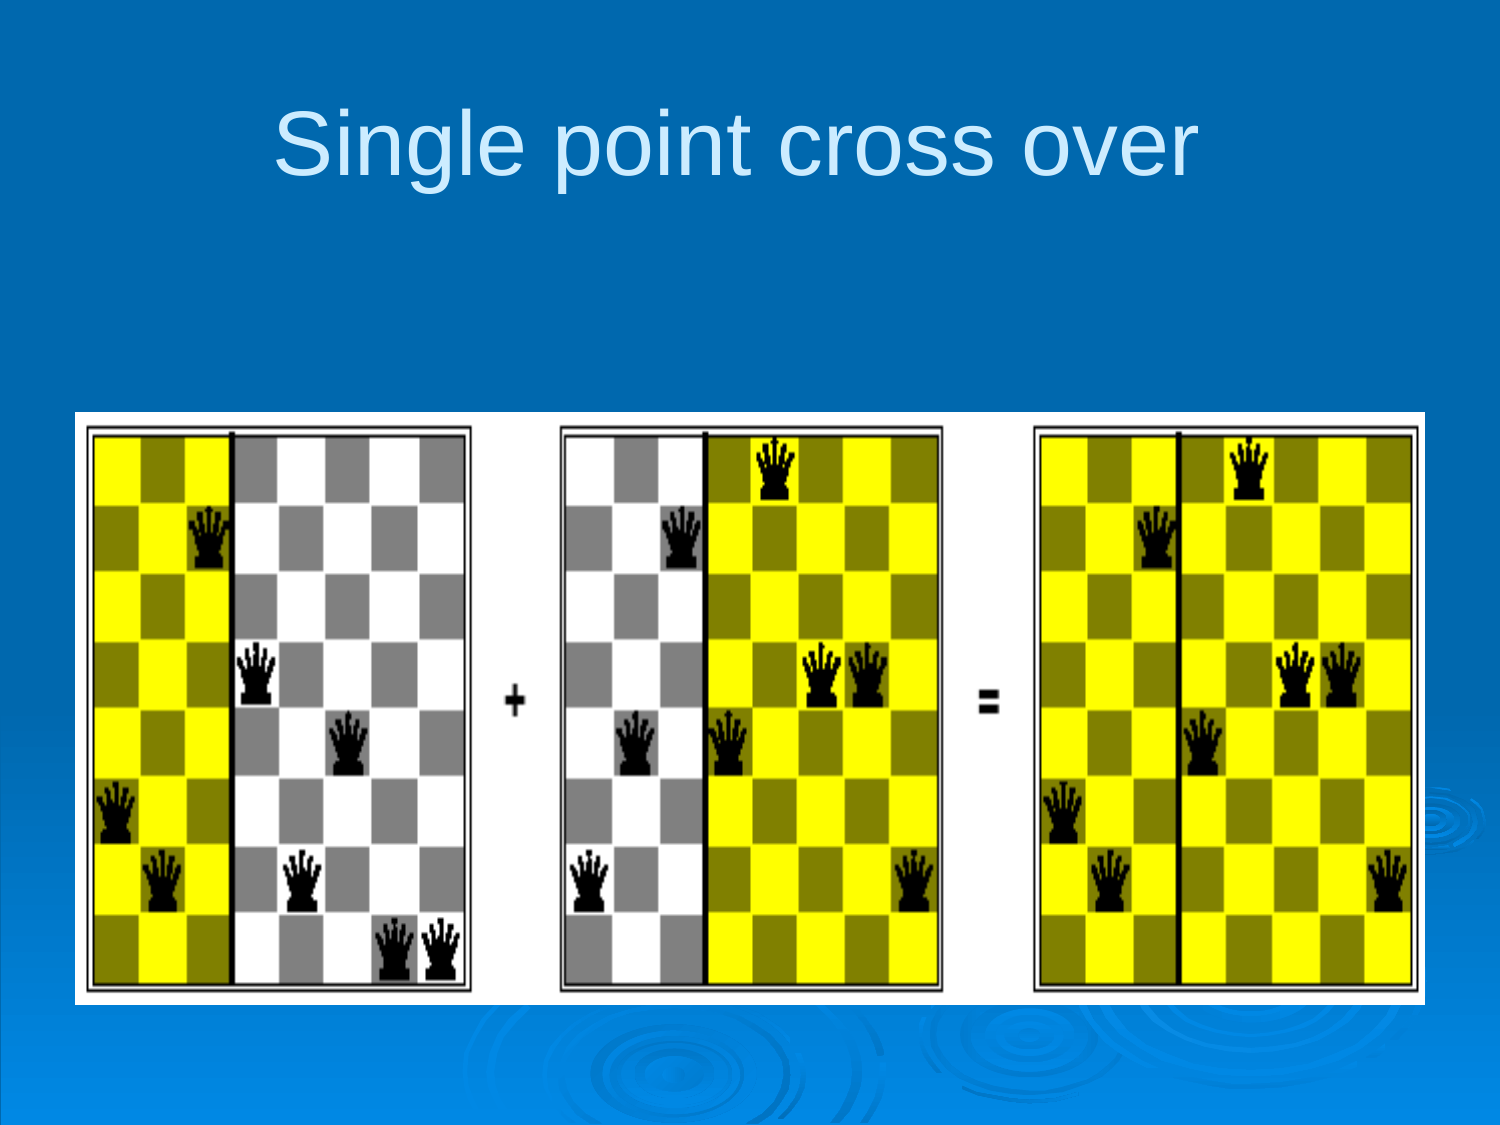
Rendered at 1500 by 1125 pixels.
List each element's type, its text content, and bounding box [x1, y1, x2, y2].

title Single point cross over [74, 45, 1426, 233]
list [74, 412, 1426, 1006]
